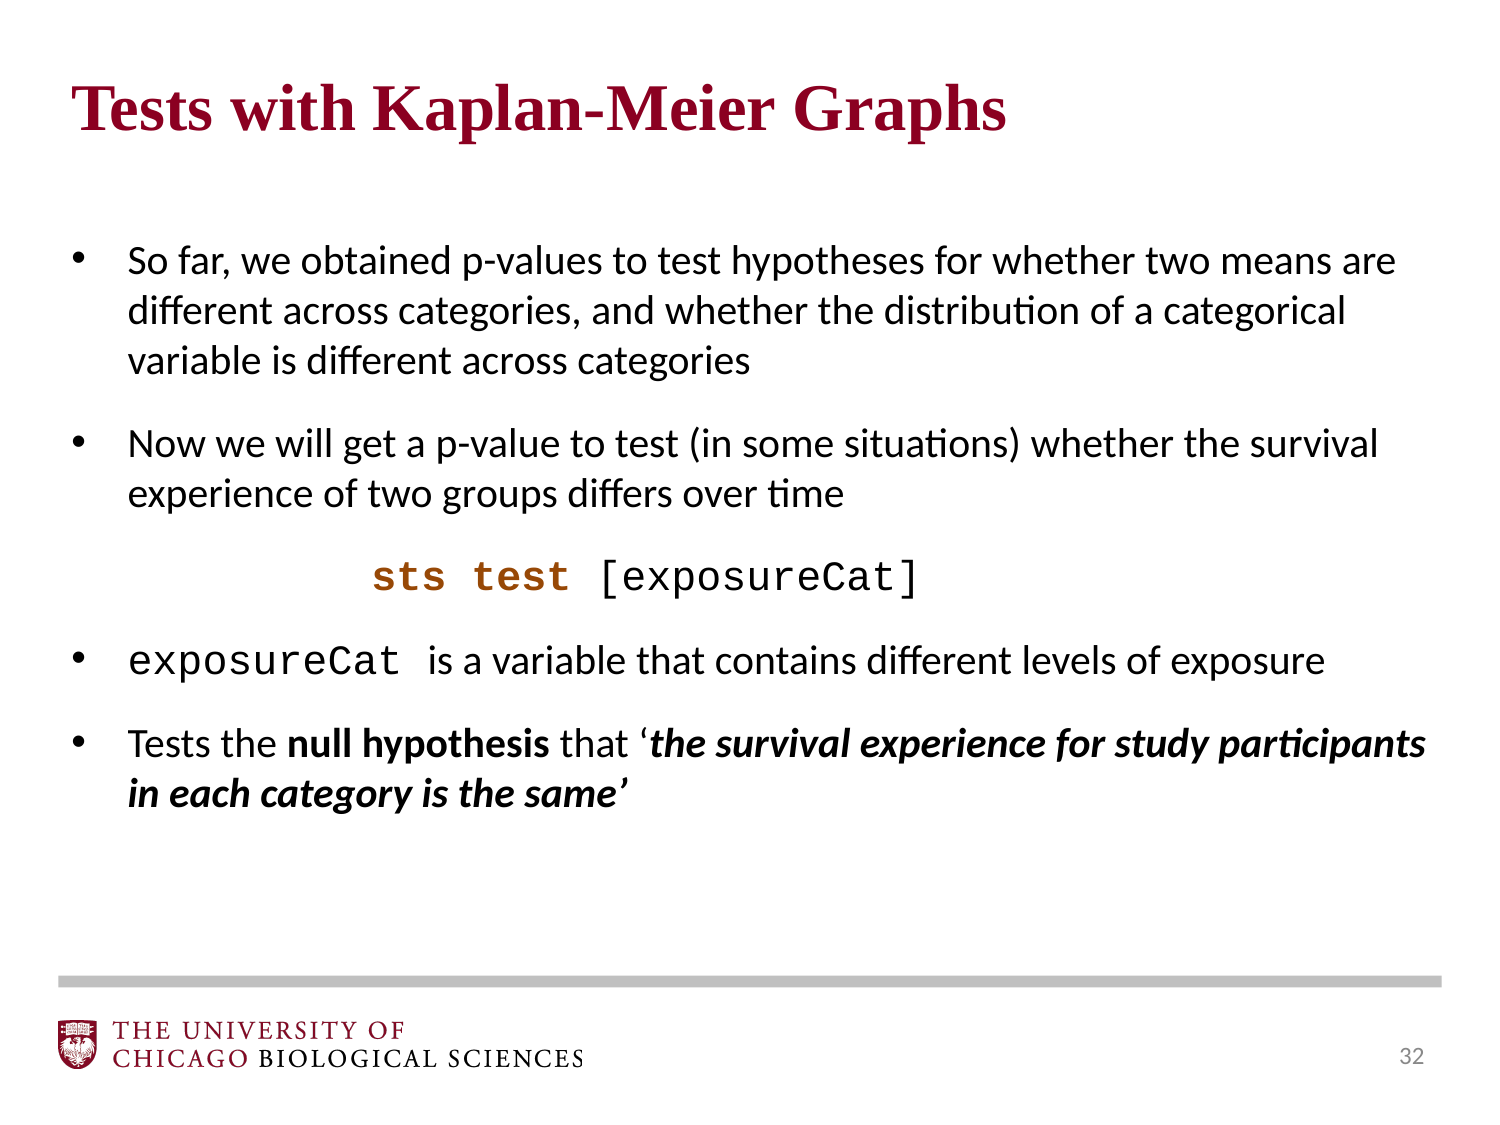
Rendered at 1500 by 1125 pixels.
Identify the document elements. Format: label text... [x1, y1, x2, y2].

slide_number ‹#› [1377, 1024, 1440, 1085]
picture [58, 1020, 582, 1069]
list So far, we obtained p-values to test hypotheses for whether two means are different across categories, and whether the distribution of a categorical variable is different across categories Now we will get a p-value to test (in some situations) whether the survival experience of two groups differs over time sts test [exposureCat] exposureCat is a variable that contains different levels of exposure Tests the null hypothesis that ‘the survival experience for study participants in each category is the same’ [56, 224, 1442, 953]
list Tests with Kaplan-Meier Graphs [56, 56, 1201, 148]
